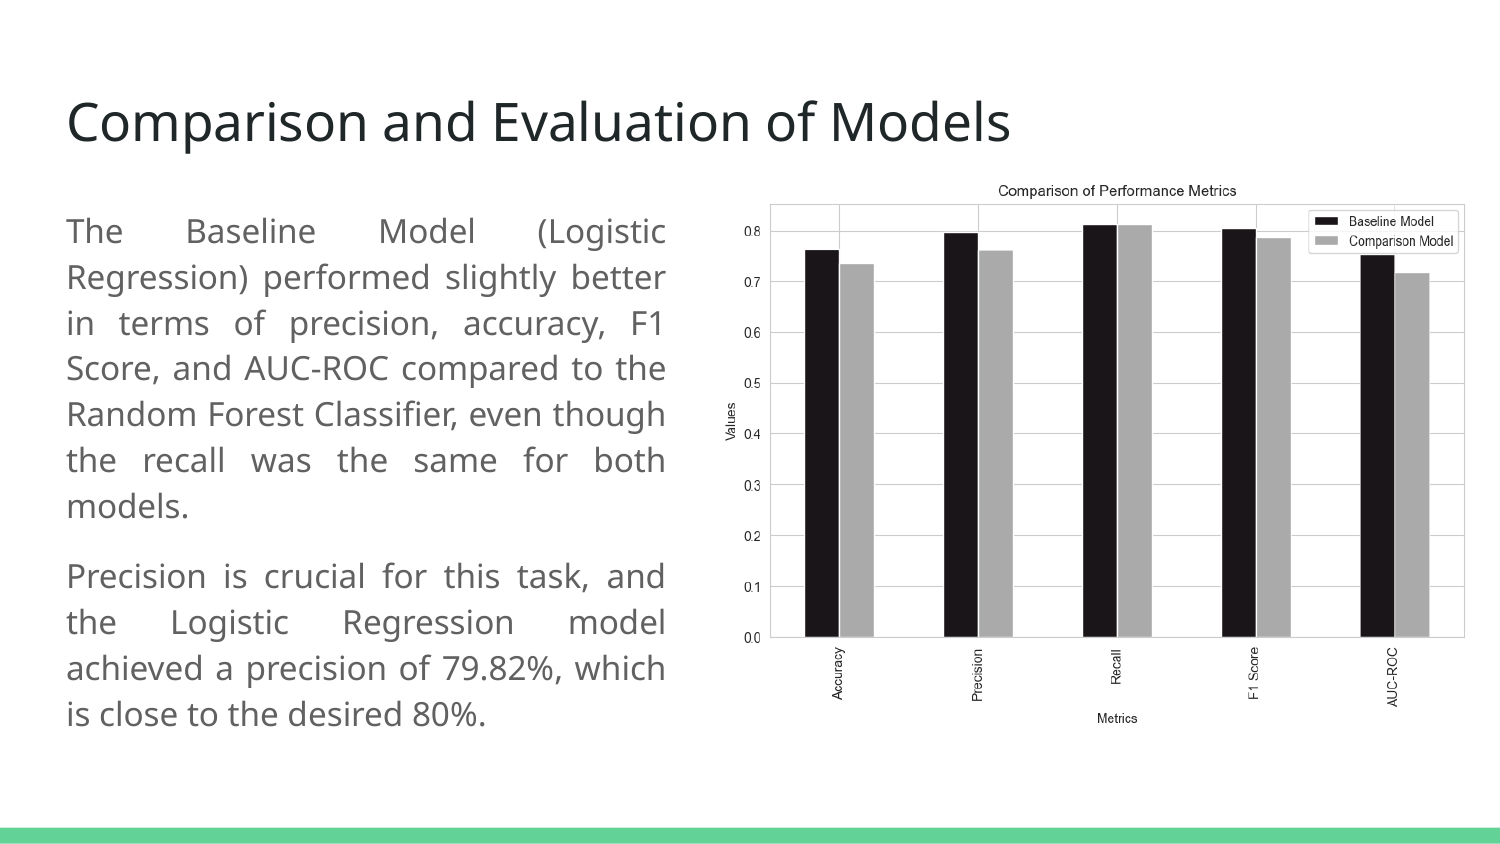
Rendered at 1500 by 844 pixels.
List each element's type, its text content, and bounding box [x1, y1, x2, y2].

title Comparison and Evaluation of Models [51, 72, 1449, 167]
list The Baseline Model (Logistic Regression) performed slightly better in terms of precision, accuracy, F1 Score, and AUC-ROC compared to the Random Forest Classifier, even though the recall was the same for both models. Precision is crucial for this task, and the Logistic Regression model achieved a precision of 79.82%, which is close to the desired 80%. [51, 189, 683, 777]
picture [716, 175, 1472, 734]
